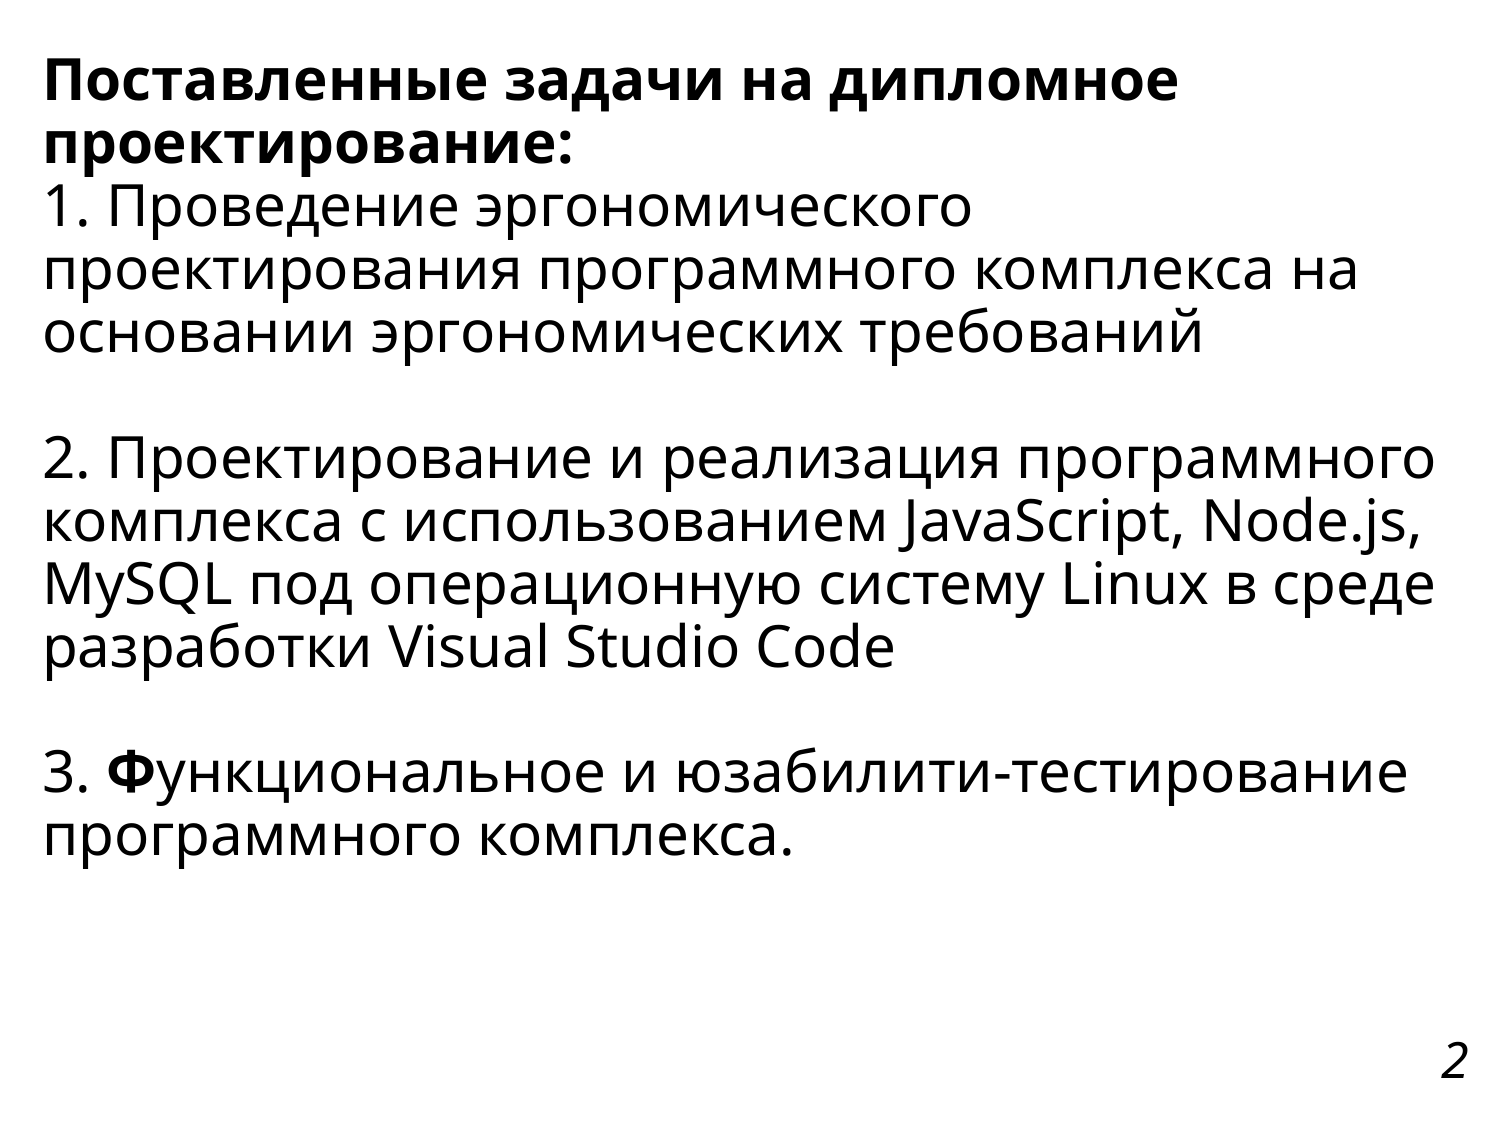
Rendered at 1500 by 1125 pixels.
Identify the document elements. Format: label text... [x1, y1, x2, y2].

text_box 2 [1151, 1011, 1484, 1107]
title Поставленные задачи на дипломное проектирование: 1. Проведение эргономического проектирования программного комплекса на основании эргономических требований 2. Проектирование и реализация программного комплекса с использованием JavaScript, Node.js, MySQL под операционную систему Linux в среде разработки Visual Studio Code 3. Функциональное и юзабилити-тестирование программного комплекса. [27, 54, 1455, 1034]
